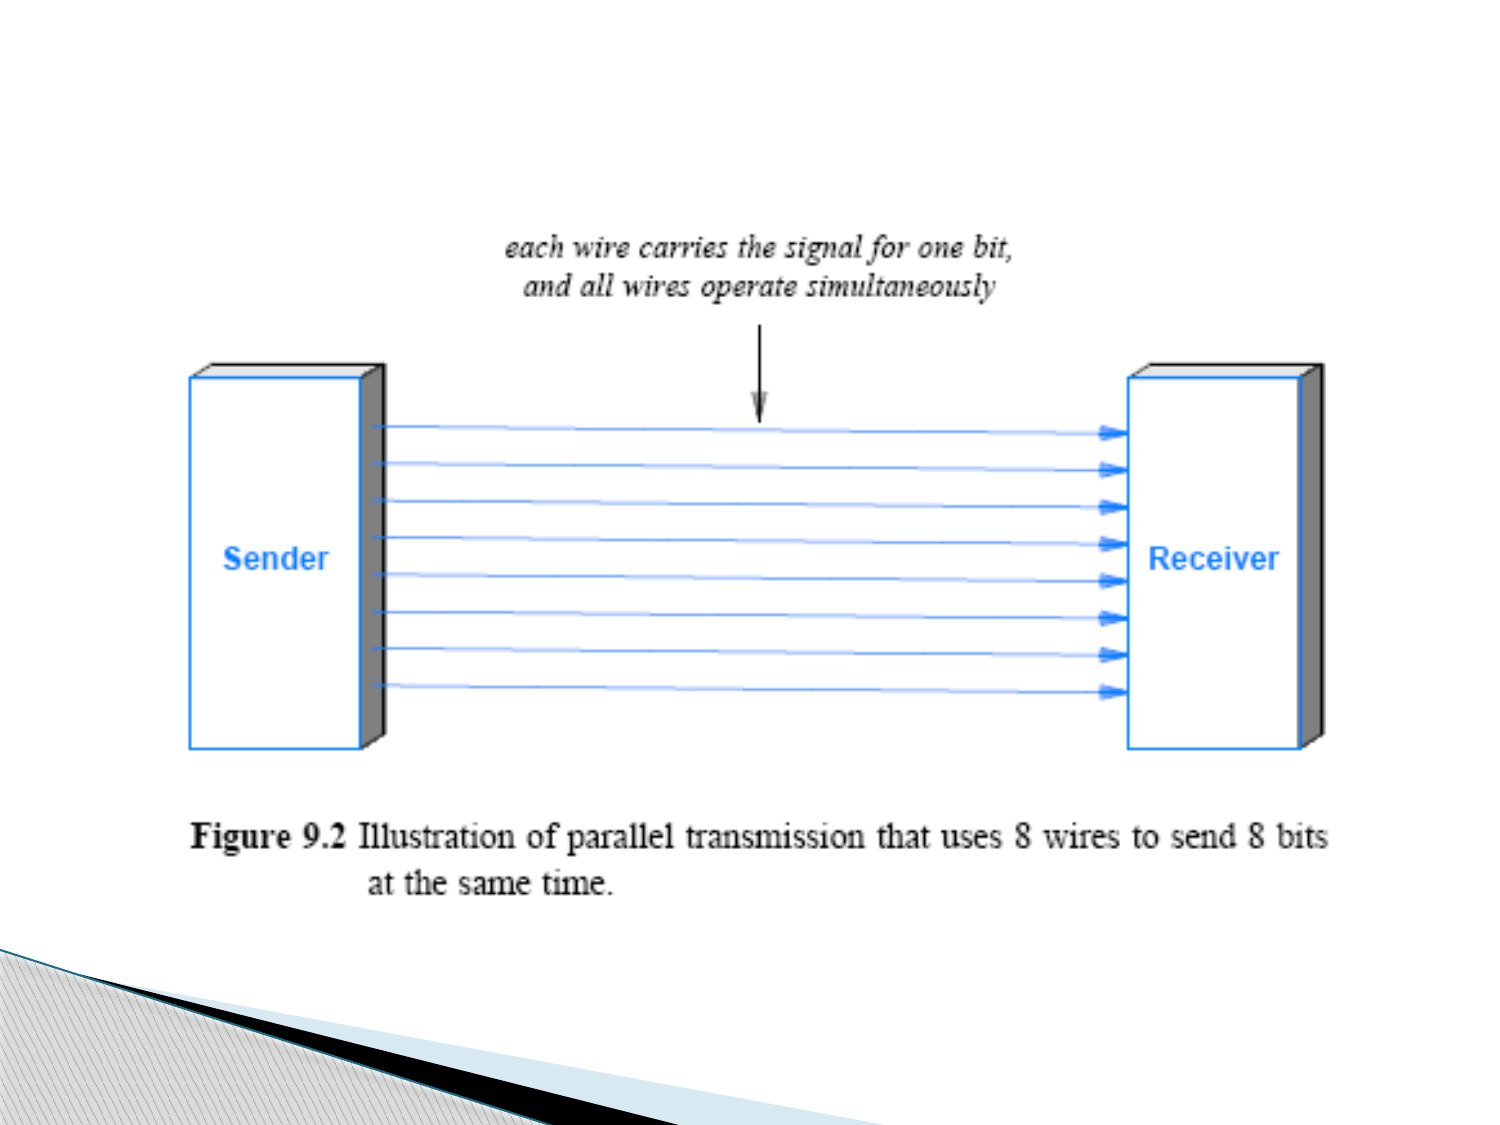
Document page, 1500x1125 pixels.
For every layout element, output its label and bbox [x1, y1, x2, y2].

picture [124, 212, 1388, 929]
